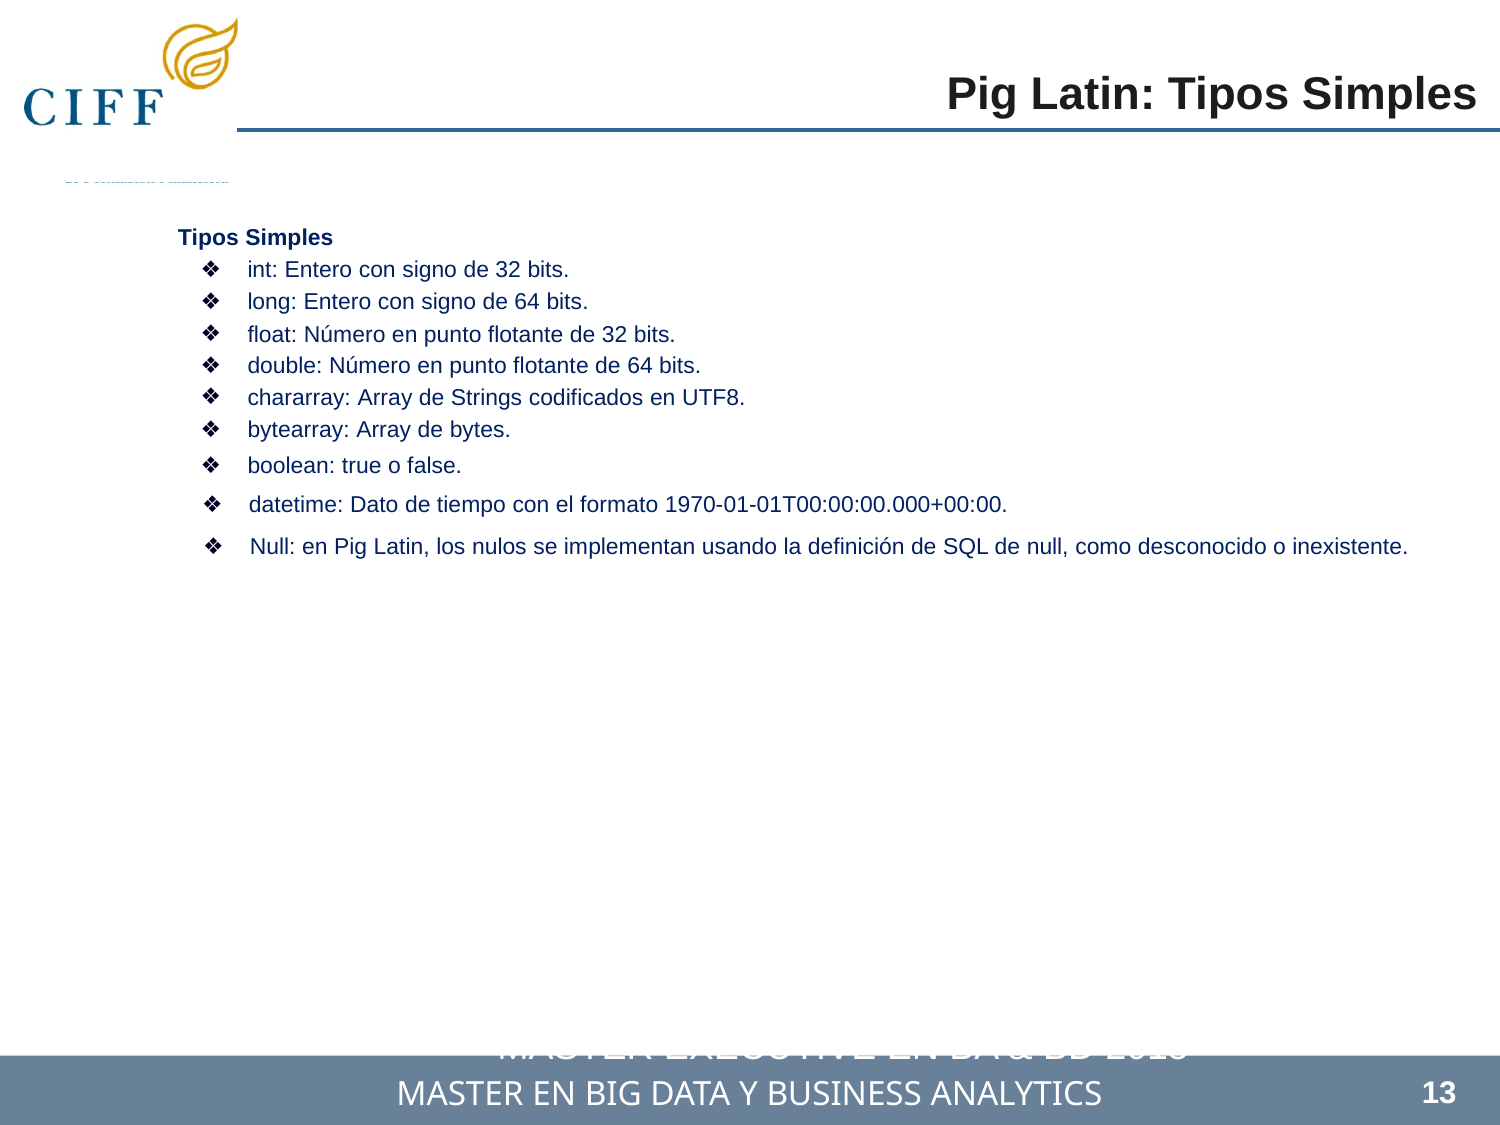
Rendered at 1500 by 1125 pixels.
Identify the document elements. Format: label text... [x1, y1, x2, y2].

picture [24, 17, 238, 129]
text_box chararray: Array de Strings codificados en UTF8. bytearray: Array de bytes. [106, 367, 1199, 444]
text_box datetime: Dato de tiempo con el formato 1970-01-01T00:00:00.000+00:00. [108, 474, 1065, 531]
list Tipos Simples int: Entero con signo de 32 bits. long: Entero con signo de 64 bits. float: Número en punto flotante de 32 bits. double: Número en punto flotante de 64 bits. [106, 215, 1414, 389]
text_box Pig Latin: Tipos Simples [260, 55, 1493, 244]
text_box boolean: true o false. [106, 435, 1029, 485]
text_box ‹#› [1385, 1064, 1493, 1121]
text_box Null: en Pig Latin, los nulos se implementan usando la definición de SQL de null, como desconocido o inexistente. [109, 516, 1438, 582]
